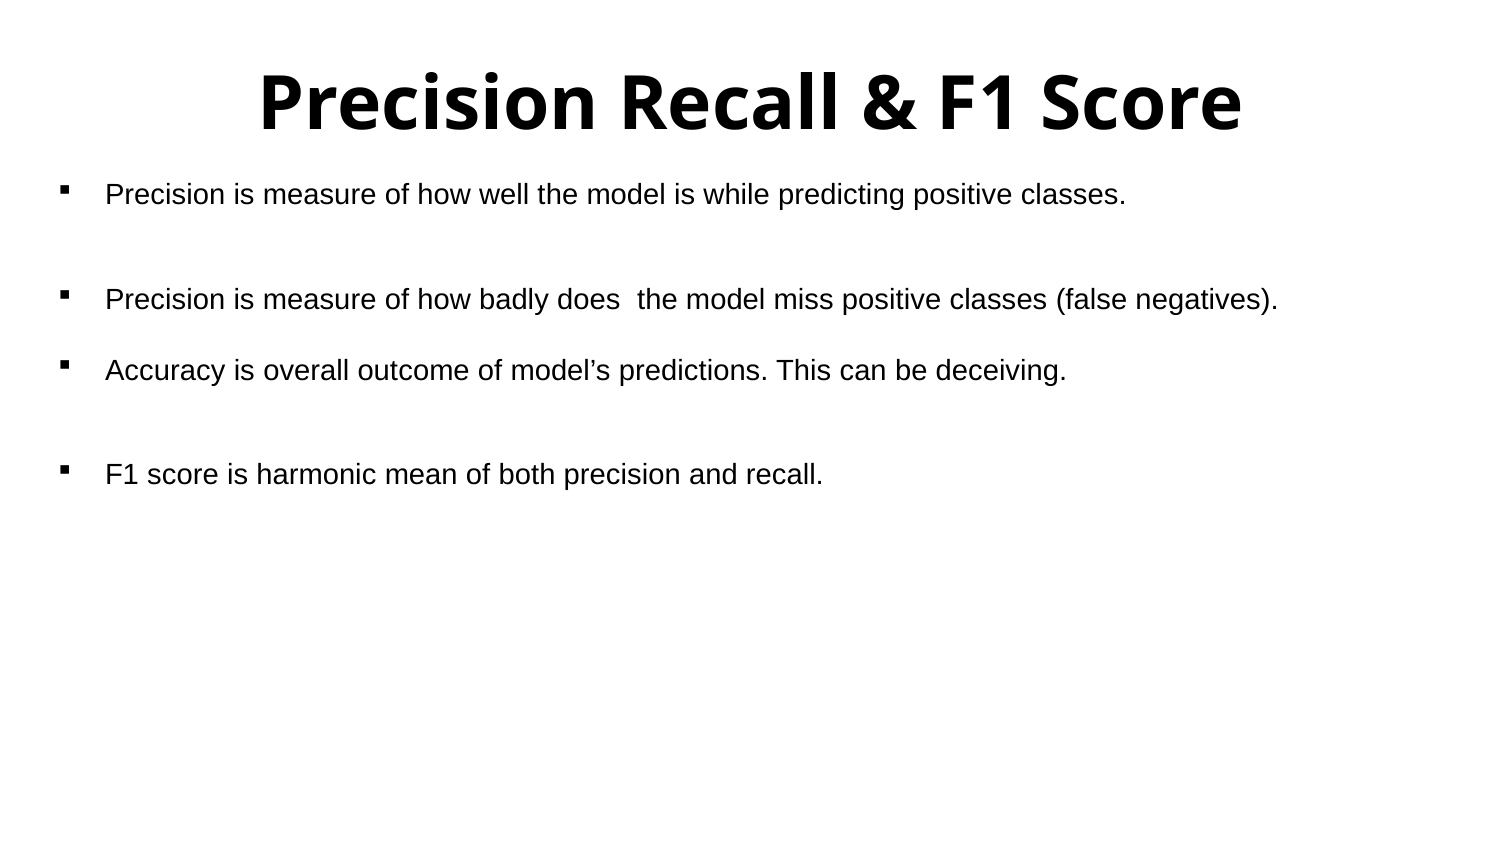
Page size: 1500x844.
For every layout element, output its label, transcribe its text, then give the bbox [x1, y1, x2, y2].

text_box Precision Recall & F1 Score [52, 30, 1450, 169]
